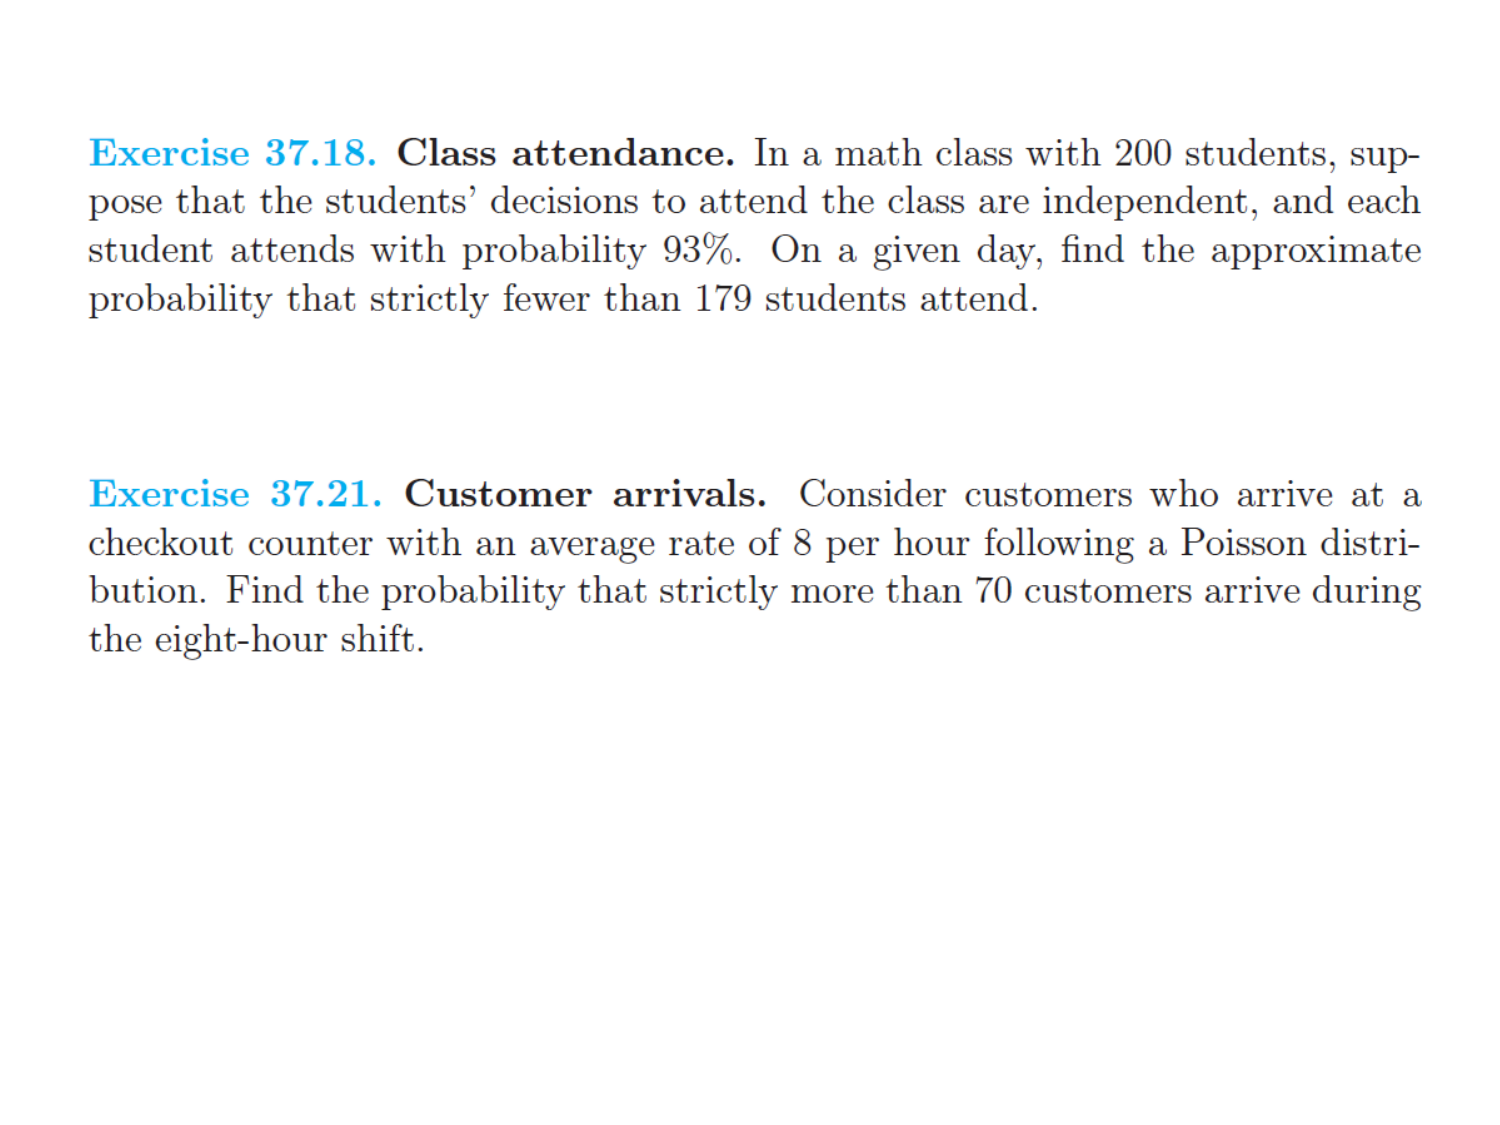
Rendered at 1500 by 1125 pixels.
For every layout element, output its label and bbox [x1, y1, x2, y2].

picture [65, 117, 1448, 331]
picture [85, 458, 1427, 670]
